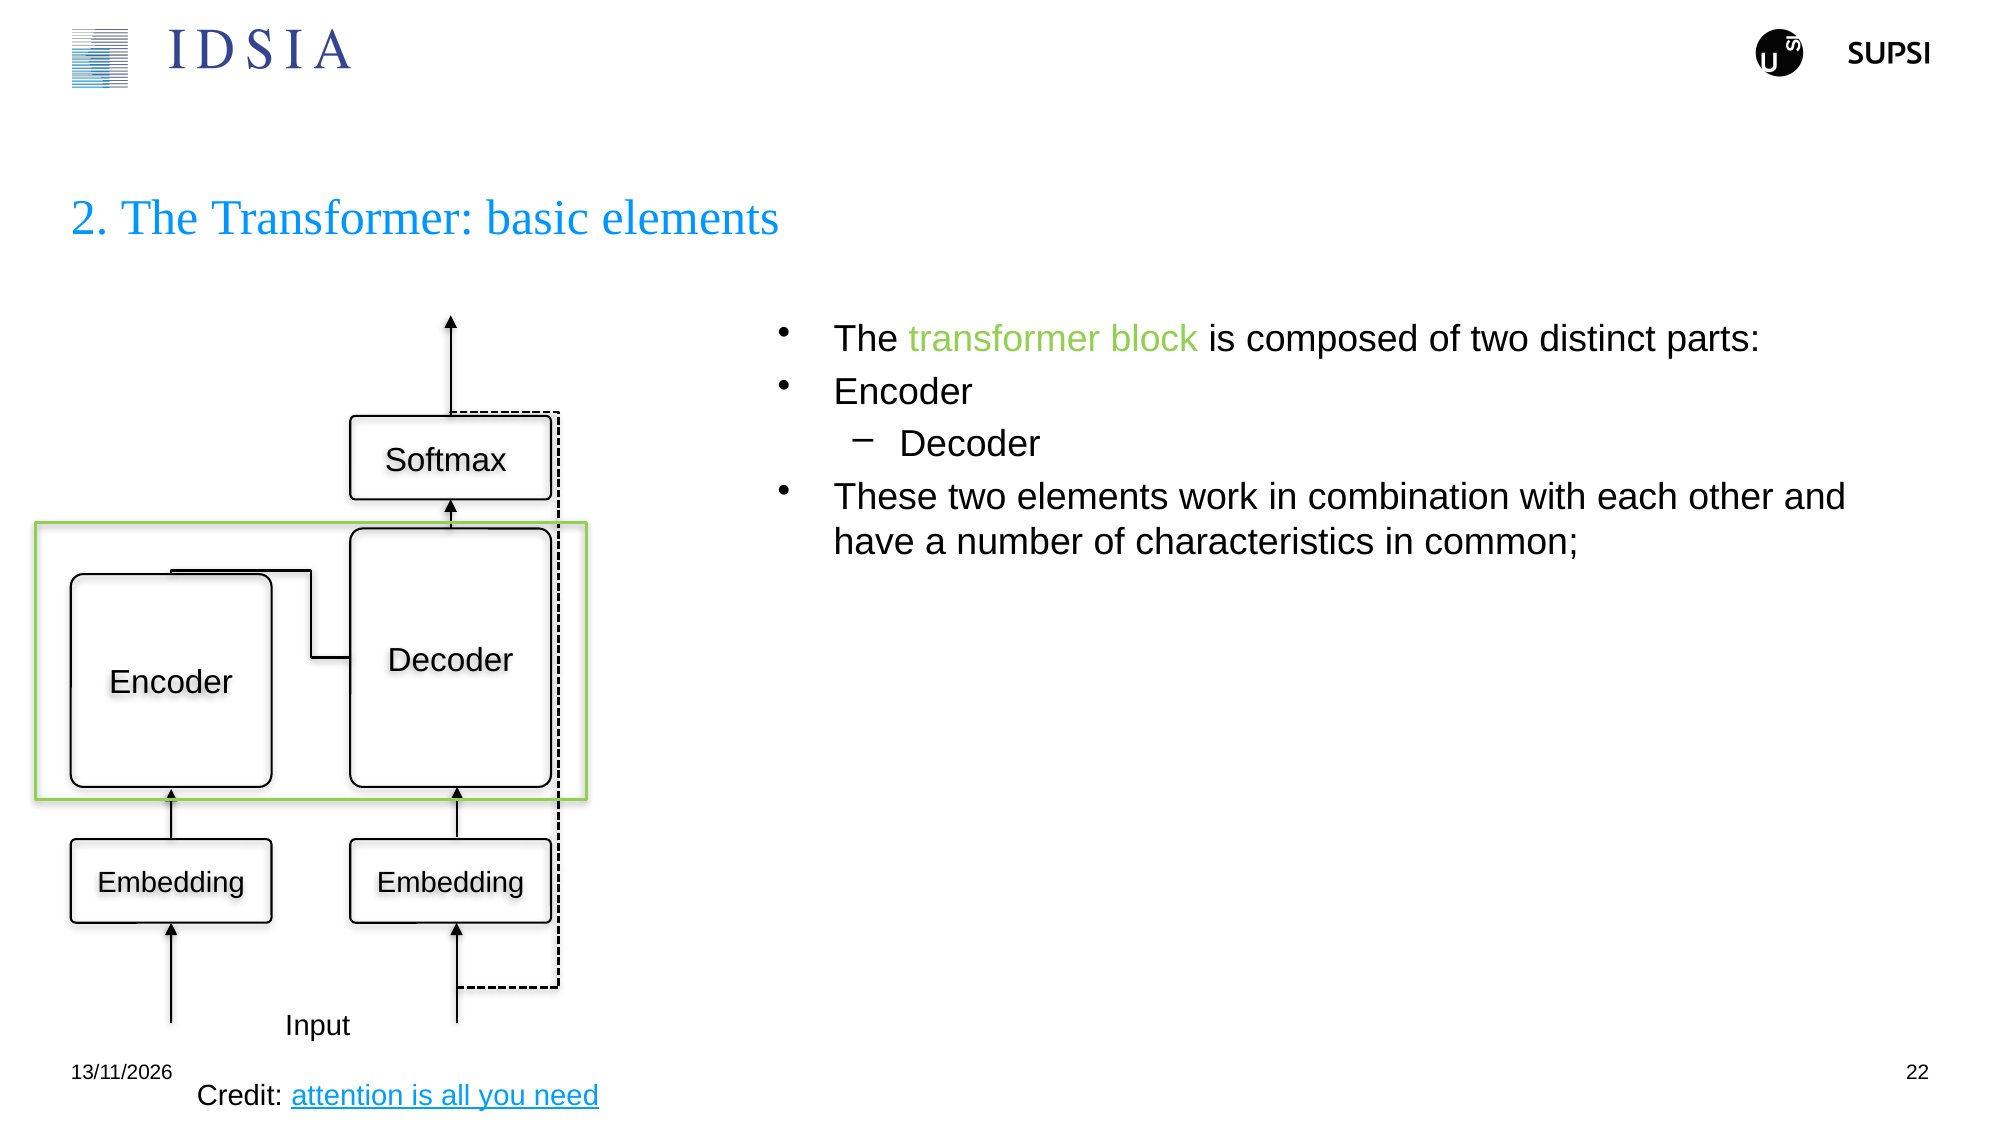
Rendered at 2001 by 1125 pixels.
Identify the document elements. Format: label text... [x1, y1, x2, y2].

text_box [170, 573, 351, 658]
text_box Embedding [69, 838, 273, 924]
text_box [167, 698, 740, 705]
text_box Input [285, 1005, 351, 1041]
slide_number 22 [1779, 1058, 1930, 1125]
text_box Embedding [349, 838, 552, 924]
list The transformer block is composed of two distinct parts: Encoder Decoder These two elements work in combination with each other and have a number of characteristics in common; [777, 314, 1930, 1024]
text_box [35, 521, 587, 800]
picture [0, 0, 2000, 94]
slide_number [70, 1058, 532, 1125]
title 2. The Transformer: basic elements [70, 184, 1930, 303]
text_box Credit: attention is all you need [196, 1076, 600, 1112]
text_box Softmax [349, 415, 552, 501]
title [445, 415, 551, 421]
